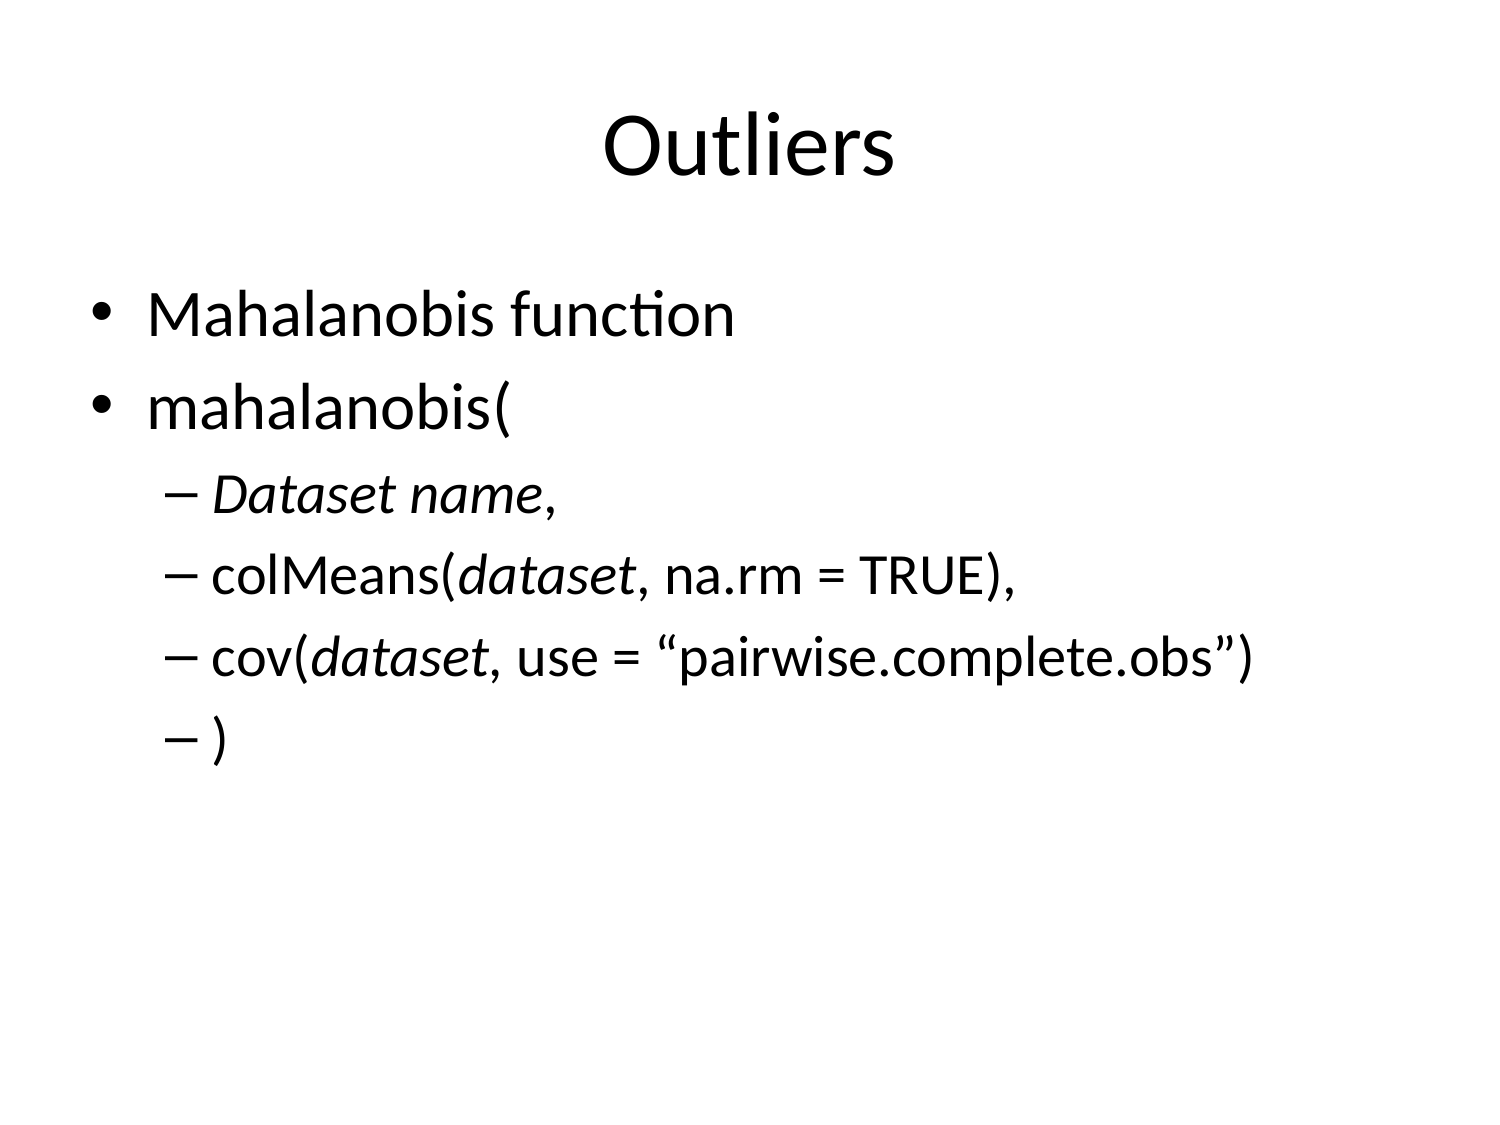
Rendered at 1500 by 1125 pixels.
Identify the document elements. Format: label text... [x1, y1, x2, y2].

list Mahalanobis function mahalanobis( Dataset name, colMeans(dataset, na.rm = TRUE), cov(dataset, use = “pairwise.complete.obs”) ) [75, 262, 1425, 1005]
title Outliers [75, 45, 1425, 233]
